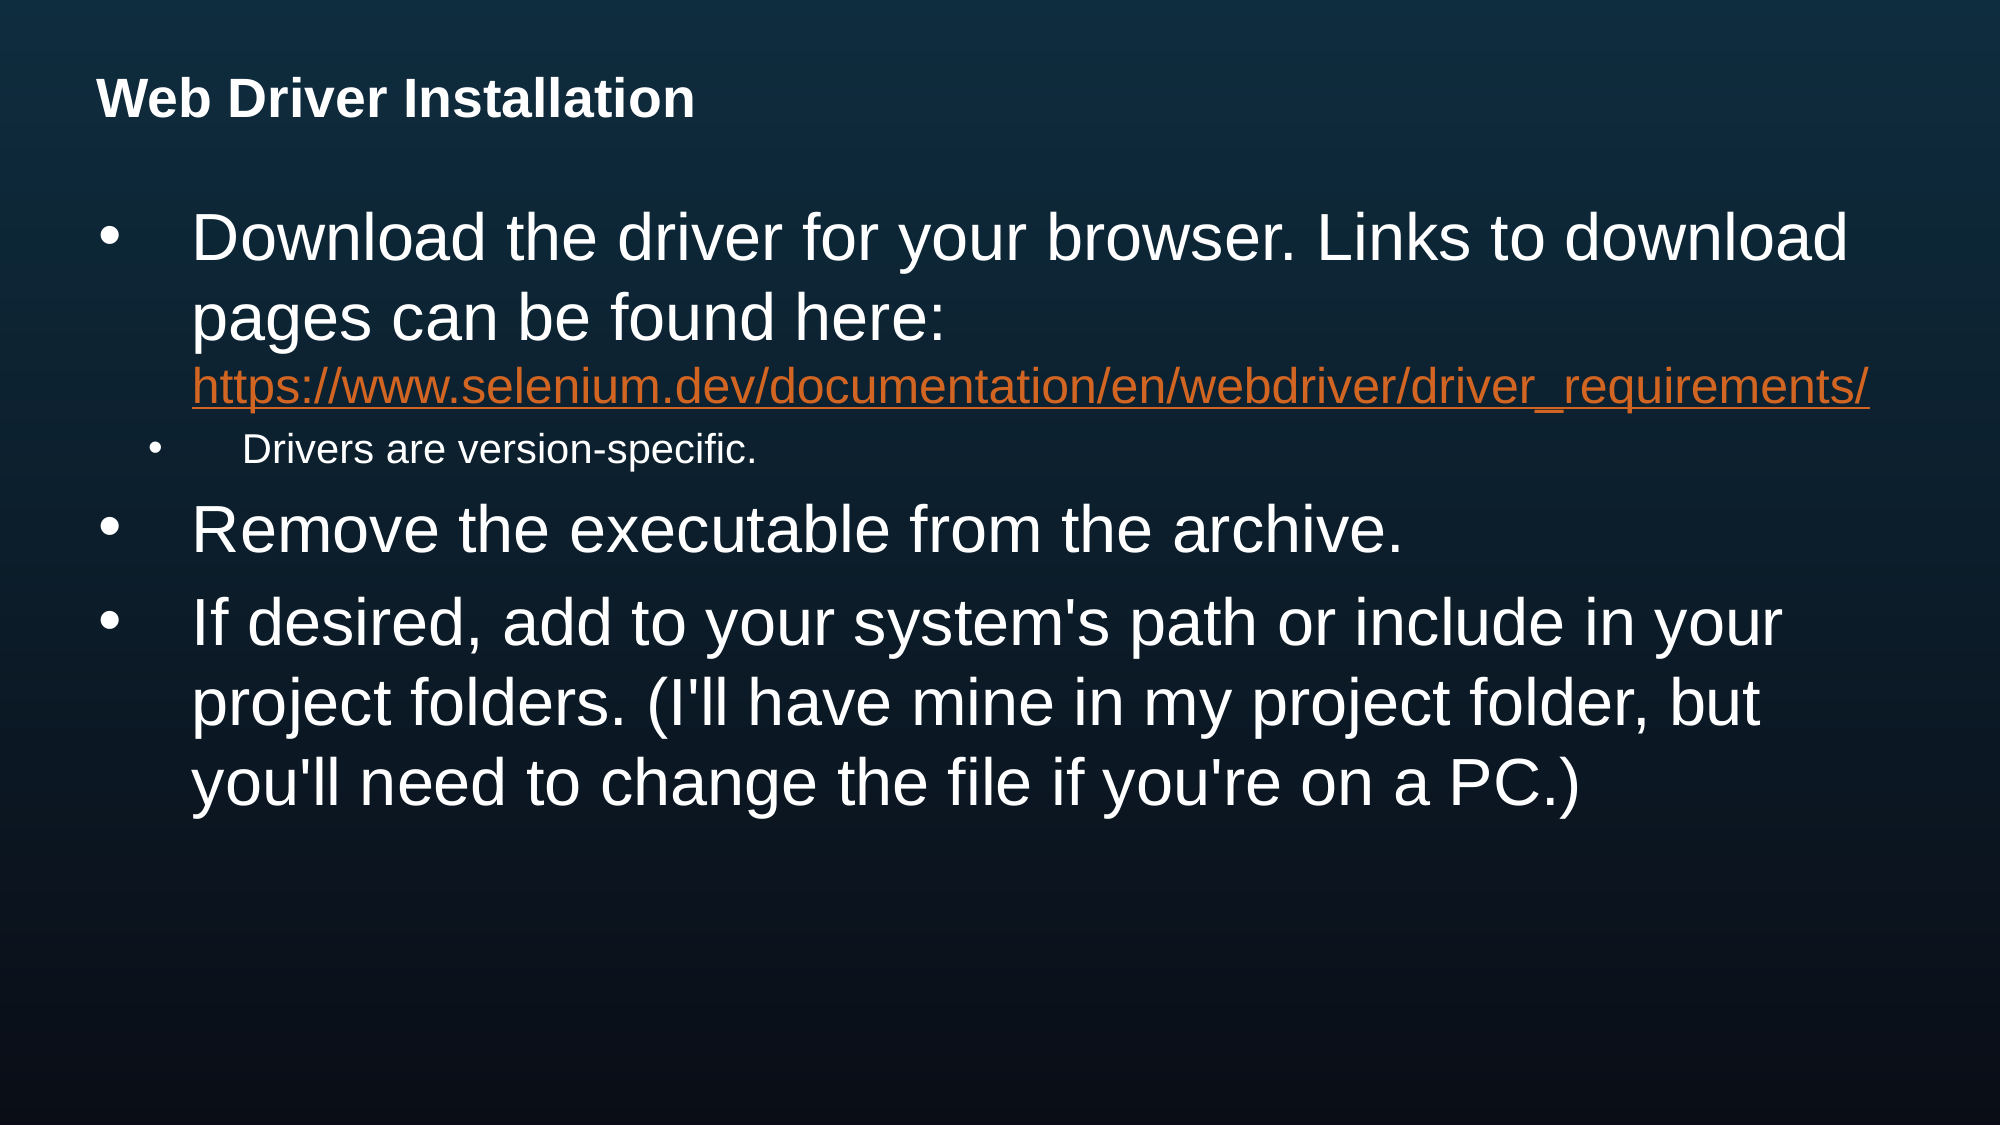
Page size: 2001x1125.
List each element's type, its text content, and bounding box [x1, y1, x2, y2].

title Web Driver Installation [81, 54, 1917, 154]
list Download the driver for your browser. Links to download pages can be found here: https://www.selenium.dev/documentation/en/webdriver/driver_requirements/ Drivers are version-specific. Remove the executable from the archive. If desired, add to your system's path or include in your project folders. (I'll have mine in my project folder, but you'll need to change the file if you're on a PC.) [83, 186, 1917, 945]
